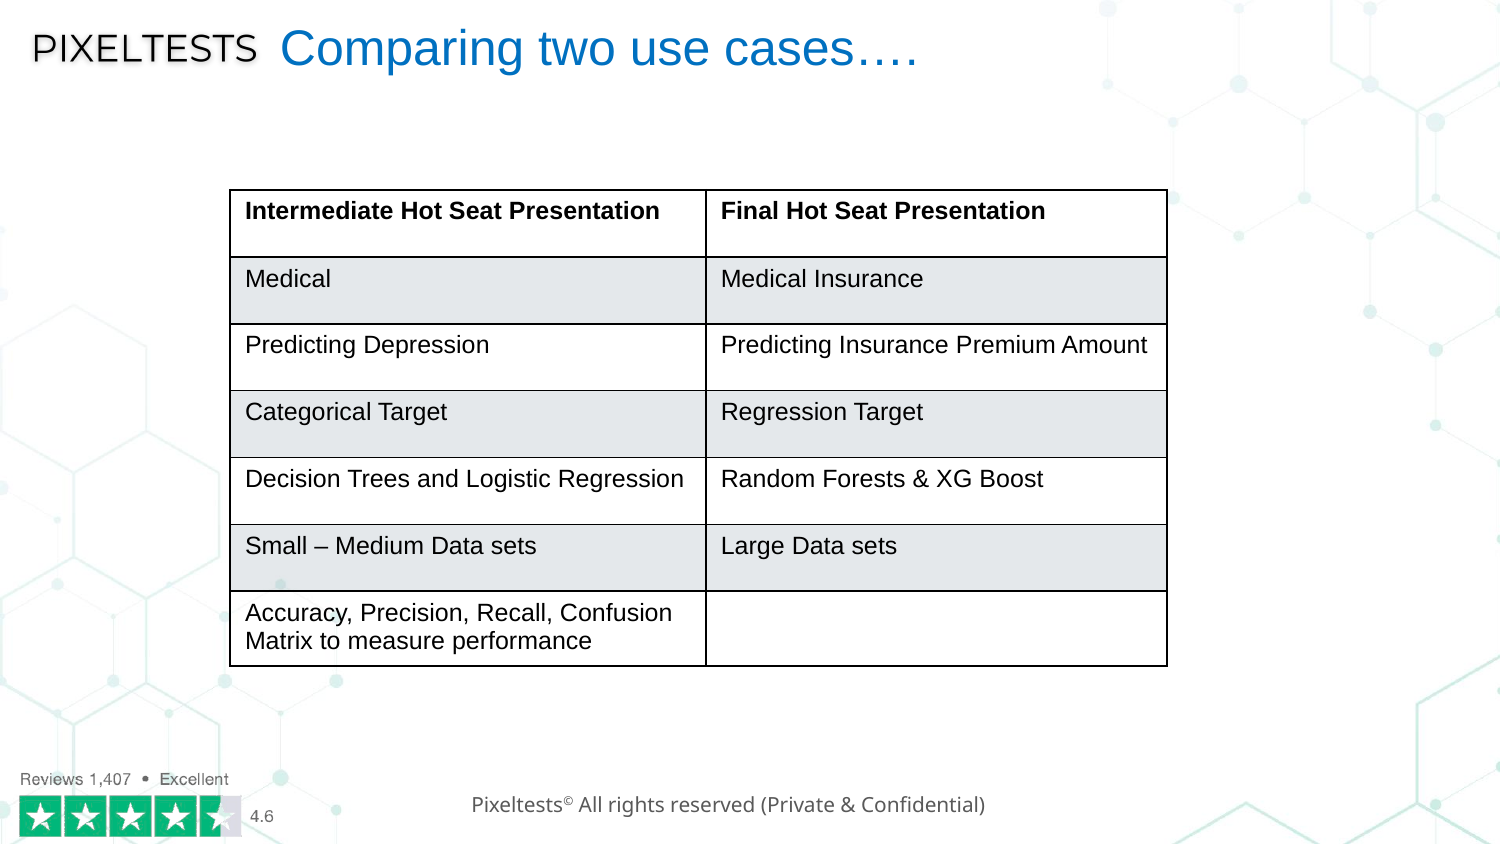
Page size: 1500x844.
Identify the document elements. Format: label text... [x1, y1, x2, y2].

picture [0, 0, 1500, 844]
text_box Comparing two use cases…. [265, 7, 934, 83]
